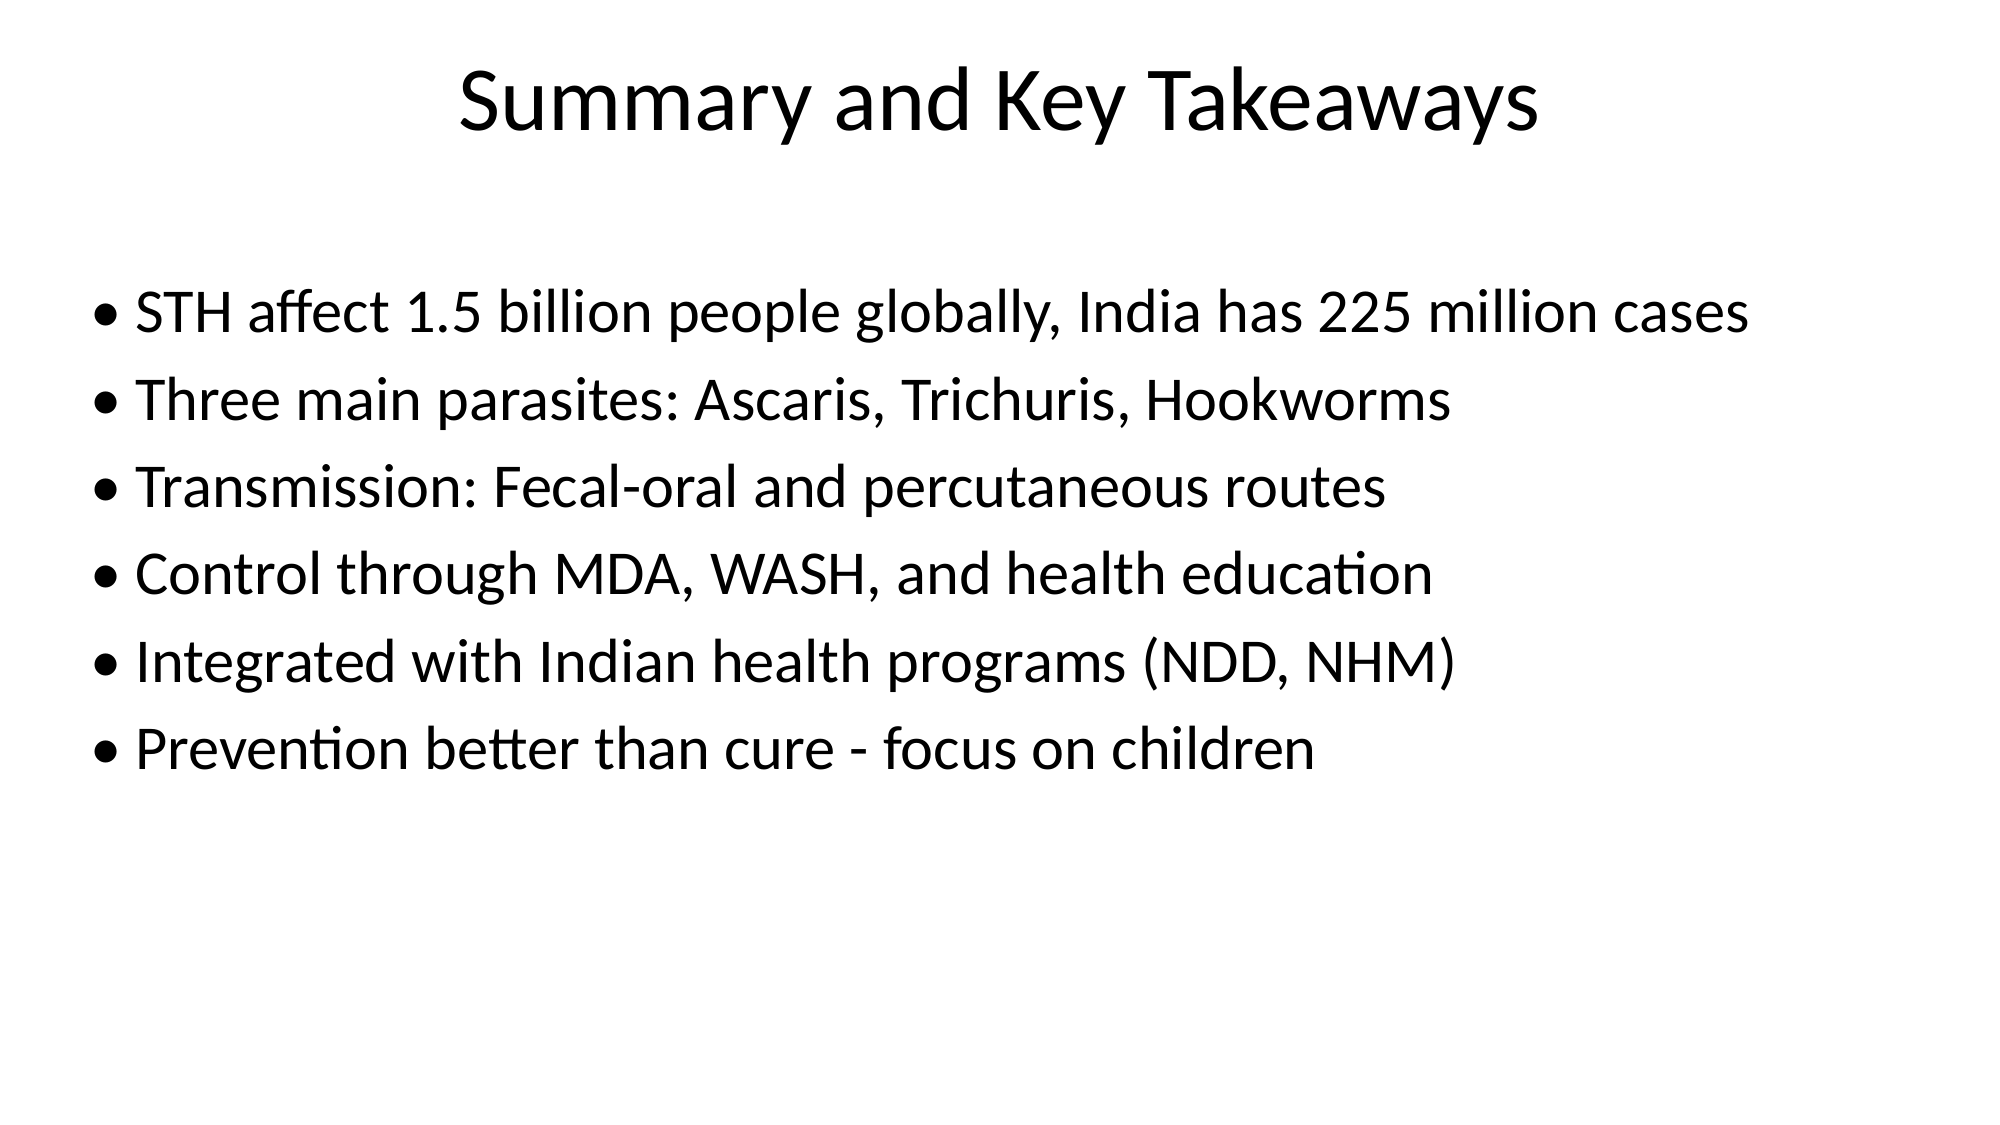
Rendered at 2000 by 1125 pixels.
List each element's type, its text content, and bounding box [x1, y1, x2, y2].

title Summary and Key Takeaways [0, 0, 2000, 188]
list • STH affect 1.5 billion people globally, India has 225 million cases • Three main parasites: Ascaris, Trichuris, Hookworms • Transmission: Fecal-oral and percutaneous routes • Control through MDA, WASH, and health education • Integrated with Indian health programs (NDD, NHM) • Prevention better than cure - focus on children [75, 262, 2000, 1005]
